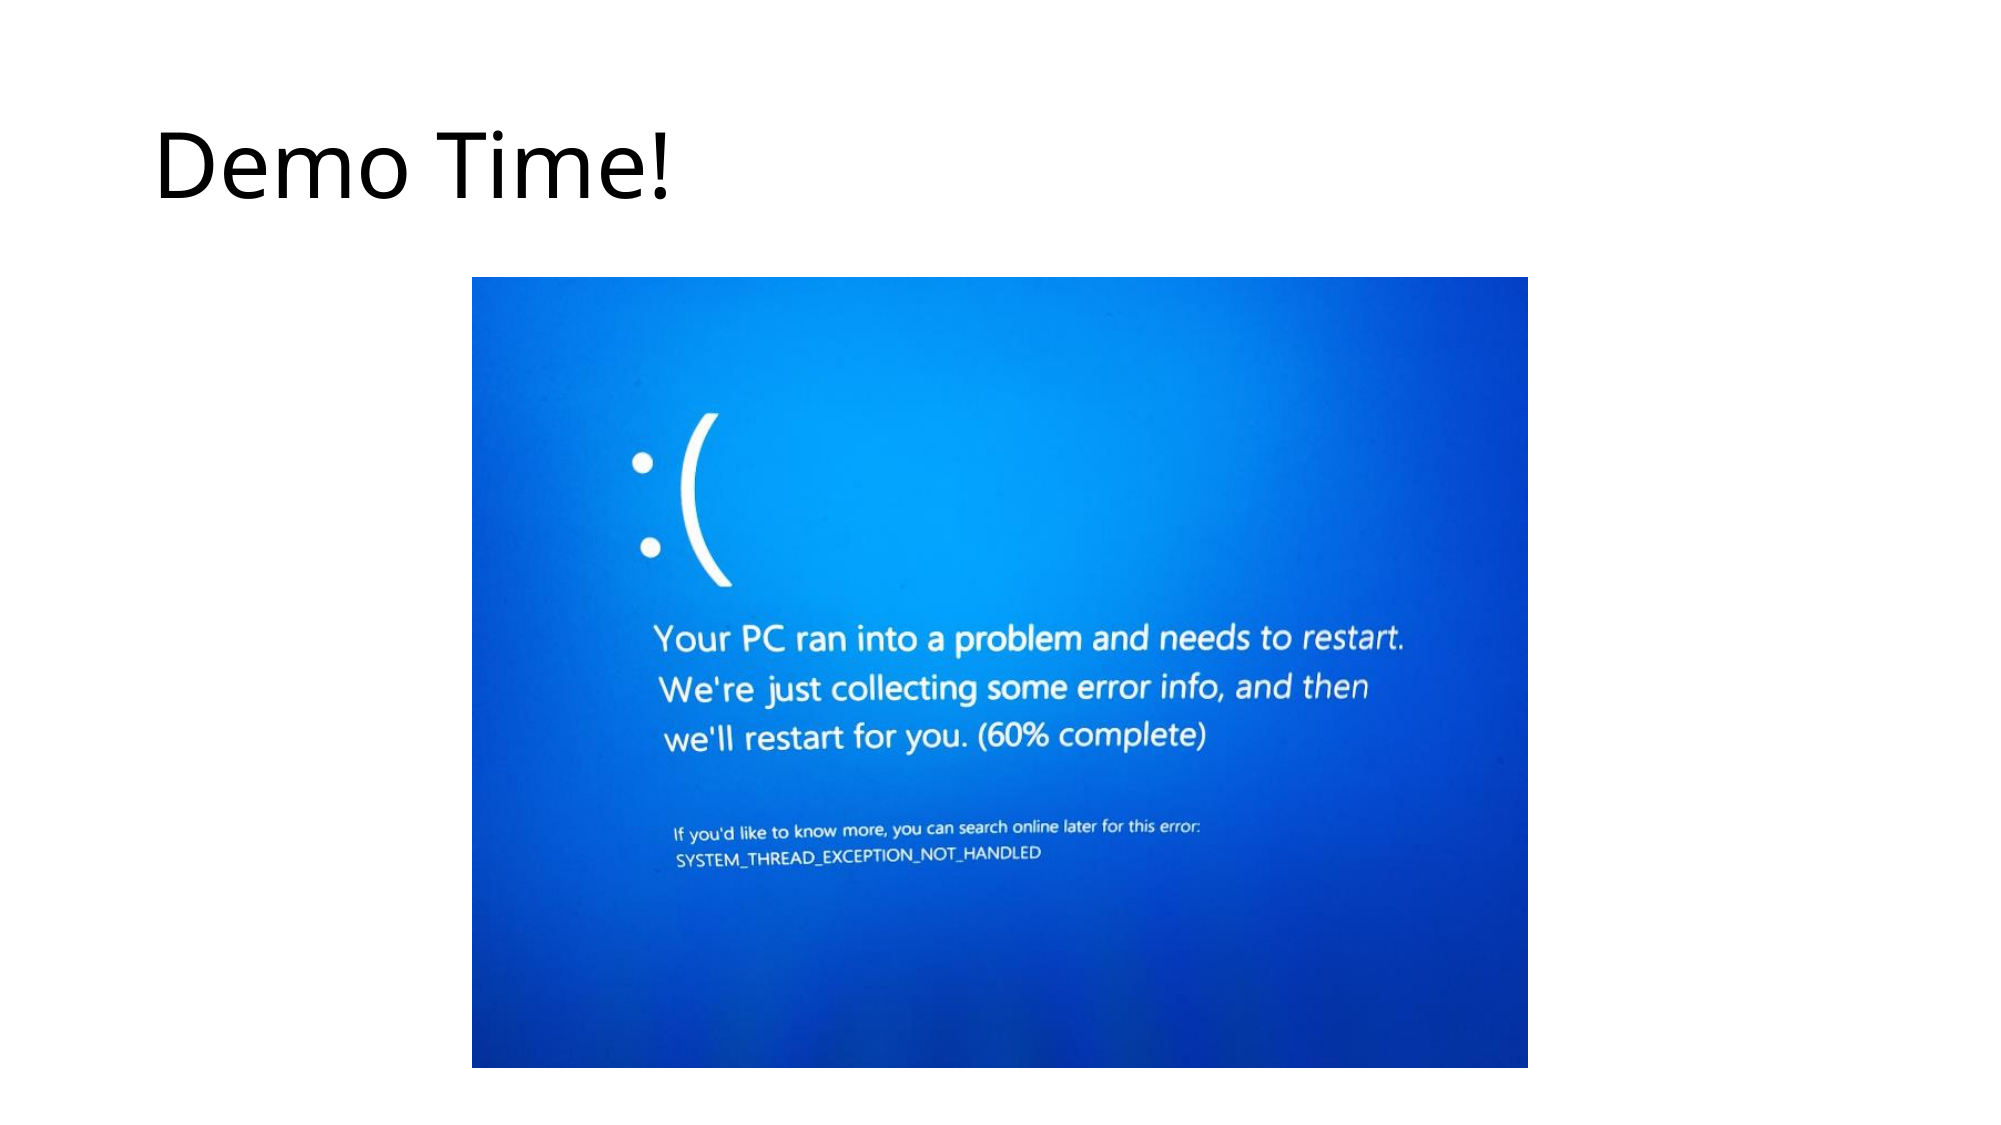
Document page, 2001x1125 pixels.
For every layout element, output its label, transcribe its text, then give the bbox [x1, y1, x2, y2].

title Demo Time! [137, 59, 1863, 278]
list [472, 277, 1528, 1068]
